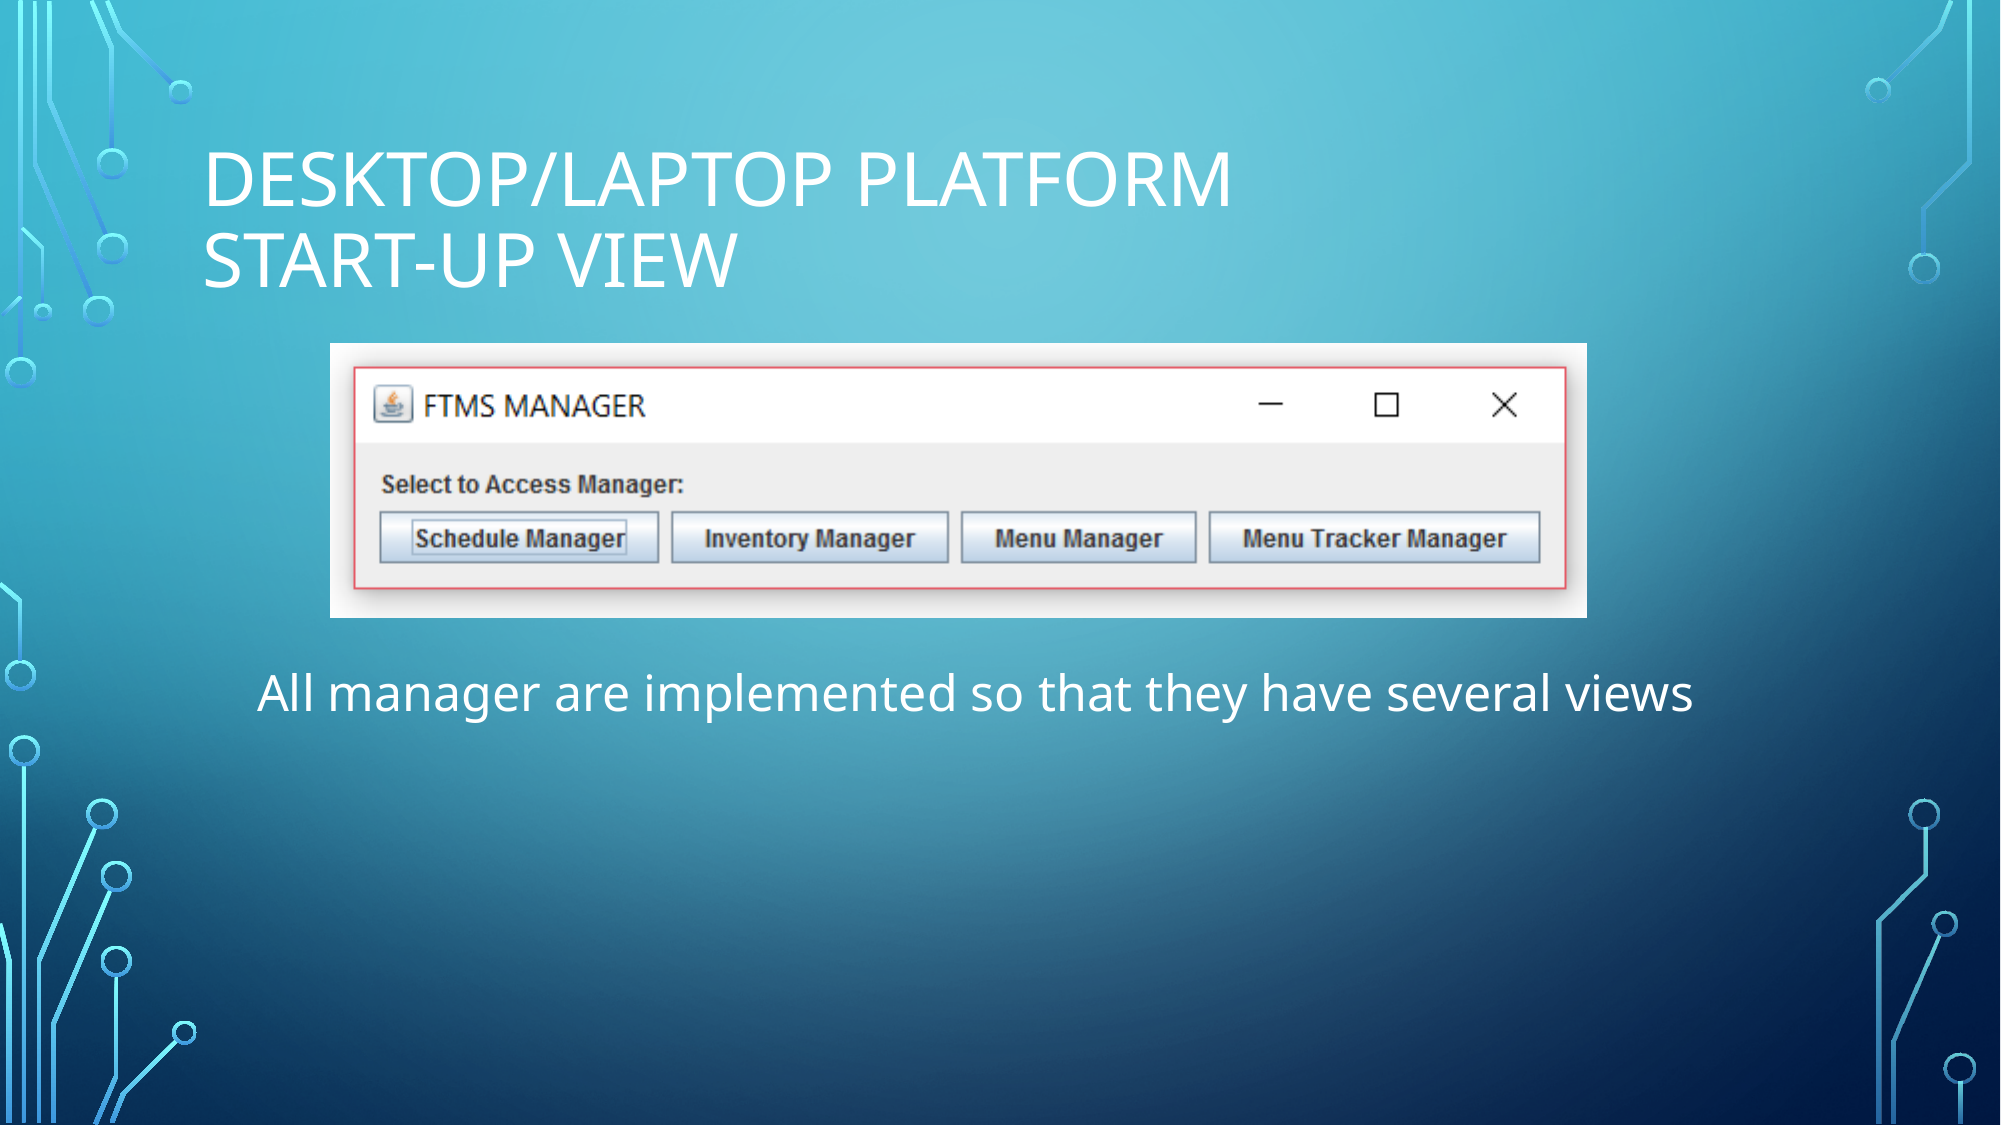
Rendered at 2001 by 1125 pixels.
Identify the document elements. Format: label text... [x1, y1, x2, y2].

title Desktop/laptop platform start-up view [187, 101, 1813, 344]
picture [330, 343, 1587, 618]
list All manager are implemented so that they have several views [152, 642, 1813, 950]
